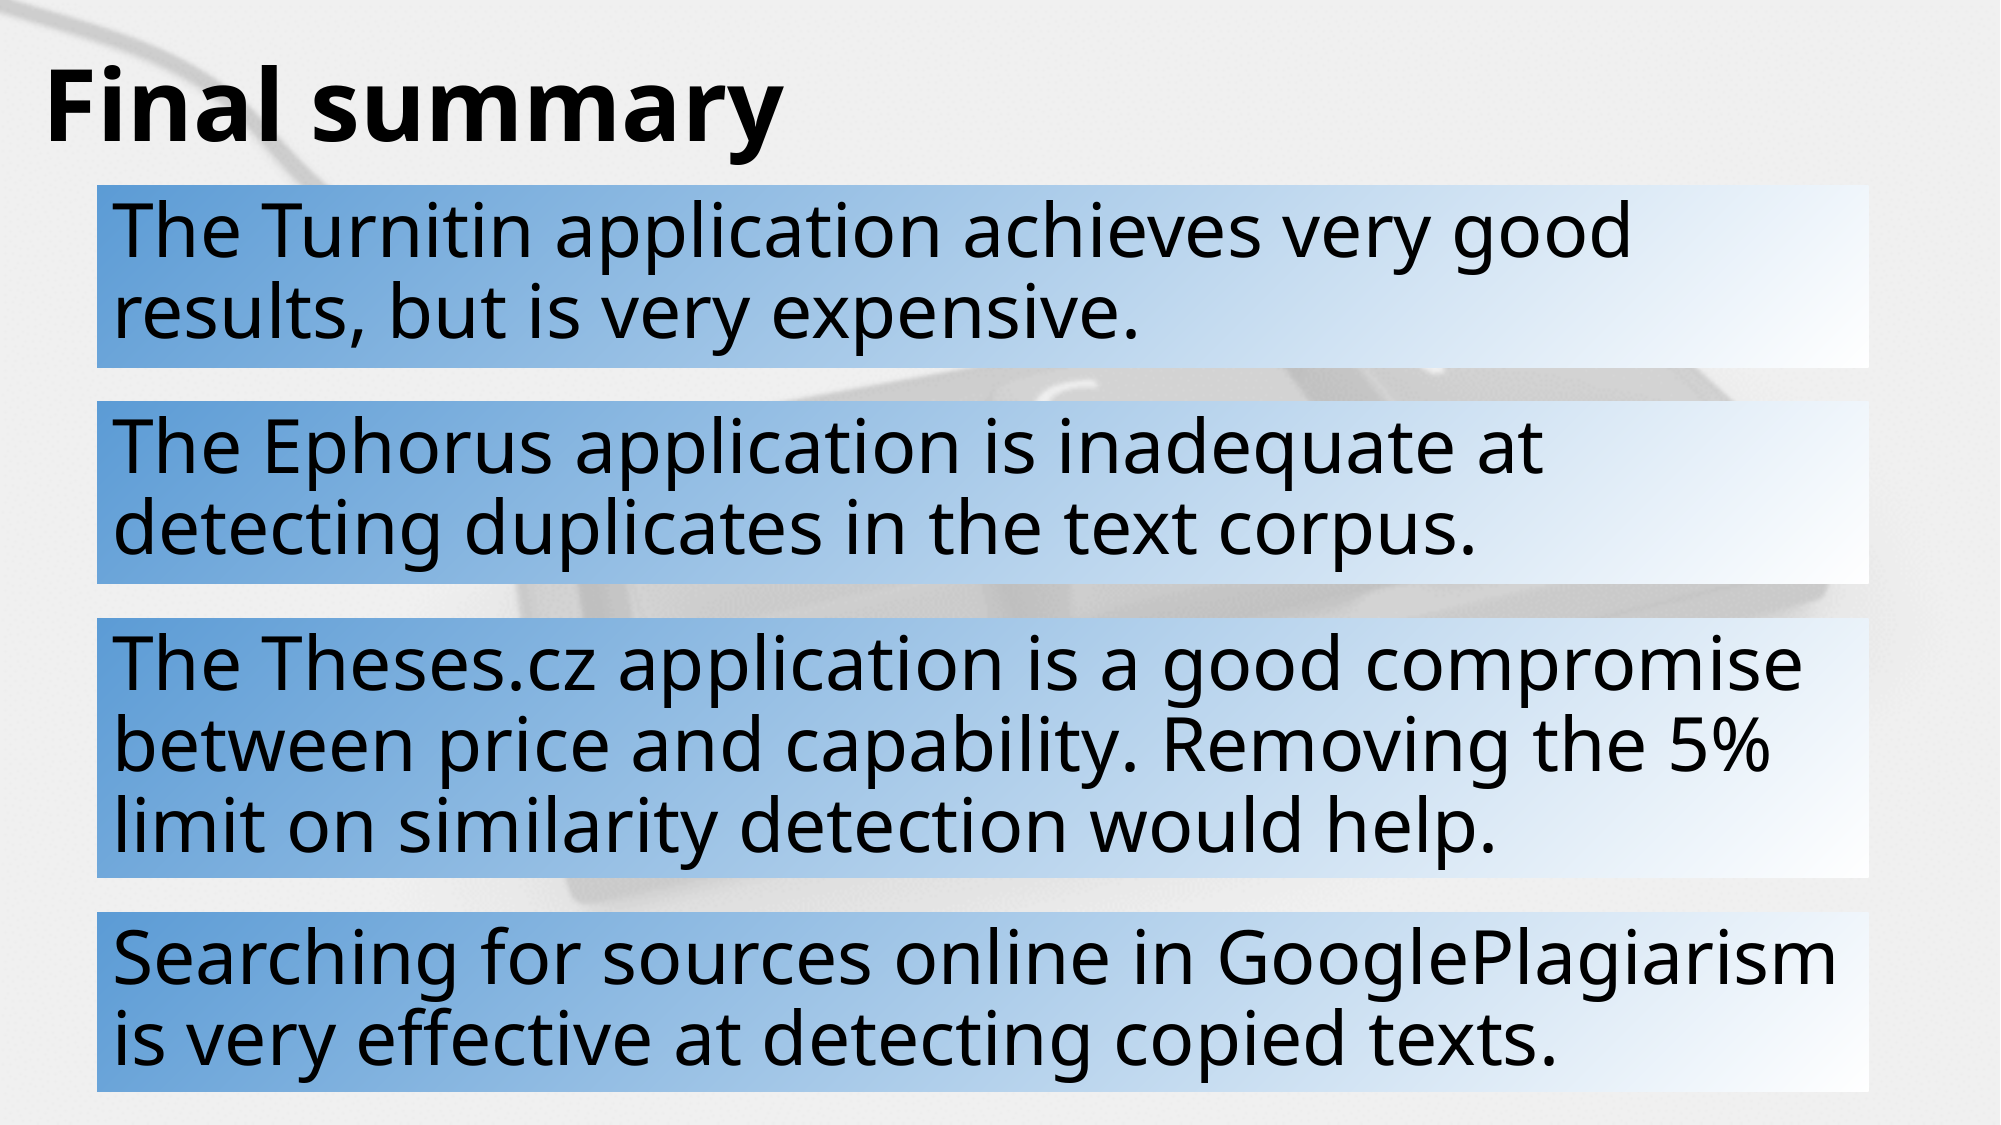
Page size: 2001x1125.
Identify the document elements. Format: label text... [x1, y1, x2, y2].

text_box The Theses.cz application is a good compromise between price and capability. Removing the 5% limit on similarity detection would help. [97, 618, 1869, 878]
title Final summary [27, 0, 1753, 219]
text_box The Ephorus application is inadequate at detecting duplicates in the text corpus. [97, 401, 1869, 584]
list The Turnitin application achieves very good results, but is very expensive. [97, 185, 1869, 368]
text_box Searching for sources online in GooglePlagiarism is very effective at detecting copied texts. [97, 912, 1869, 1092]
